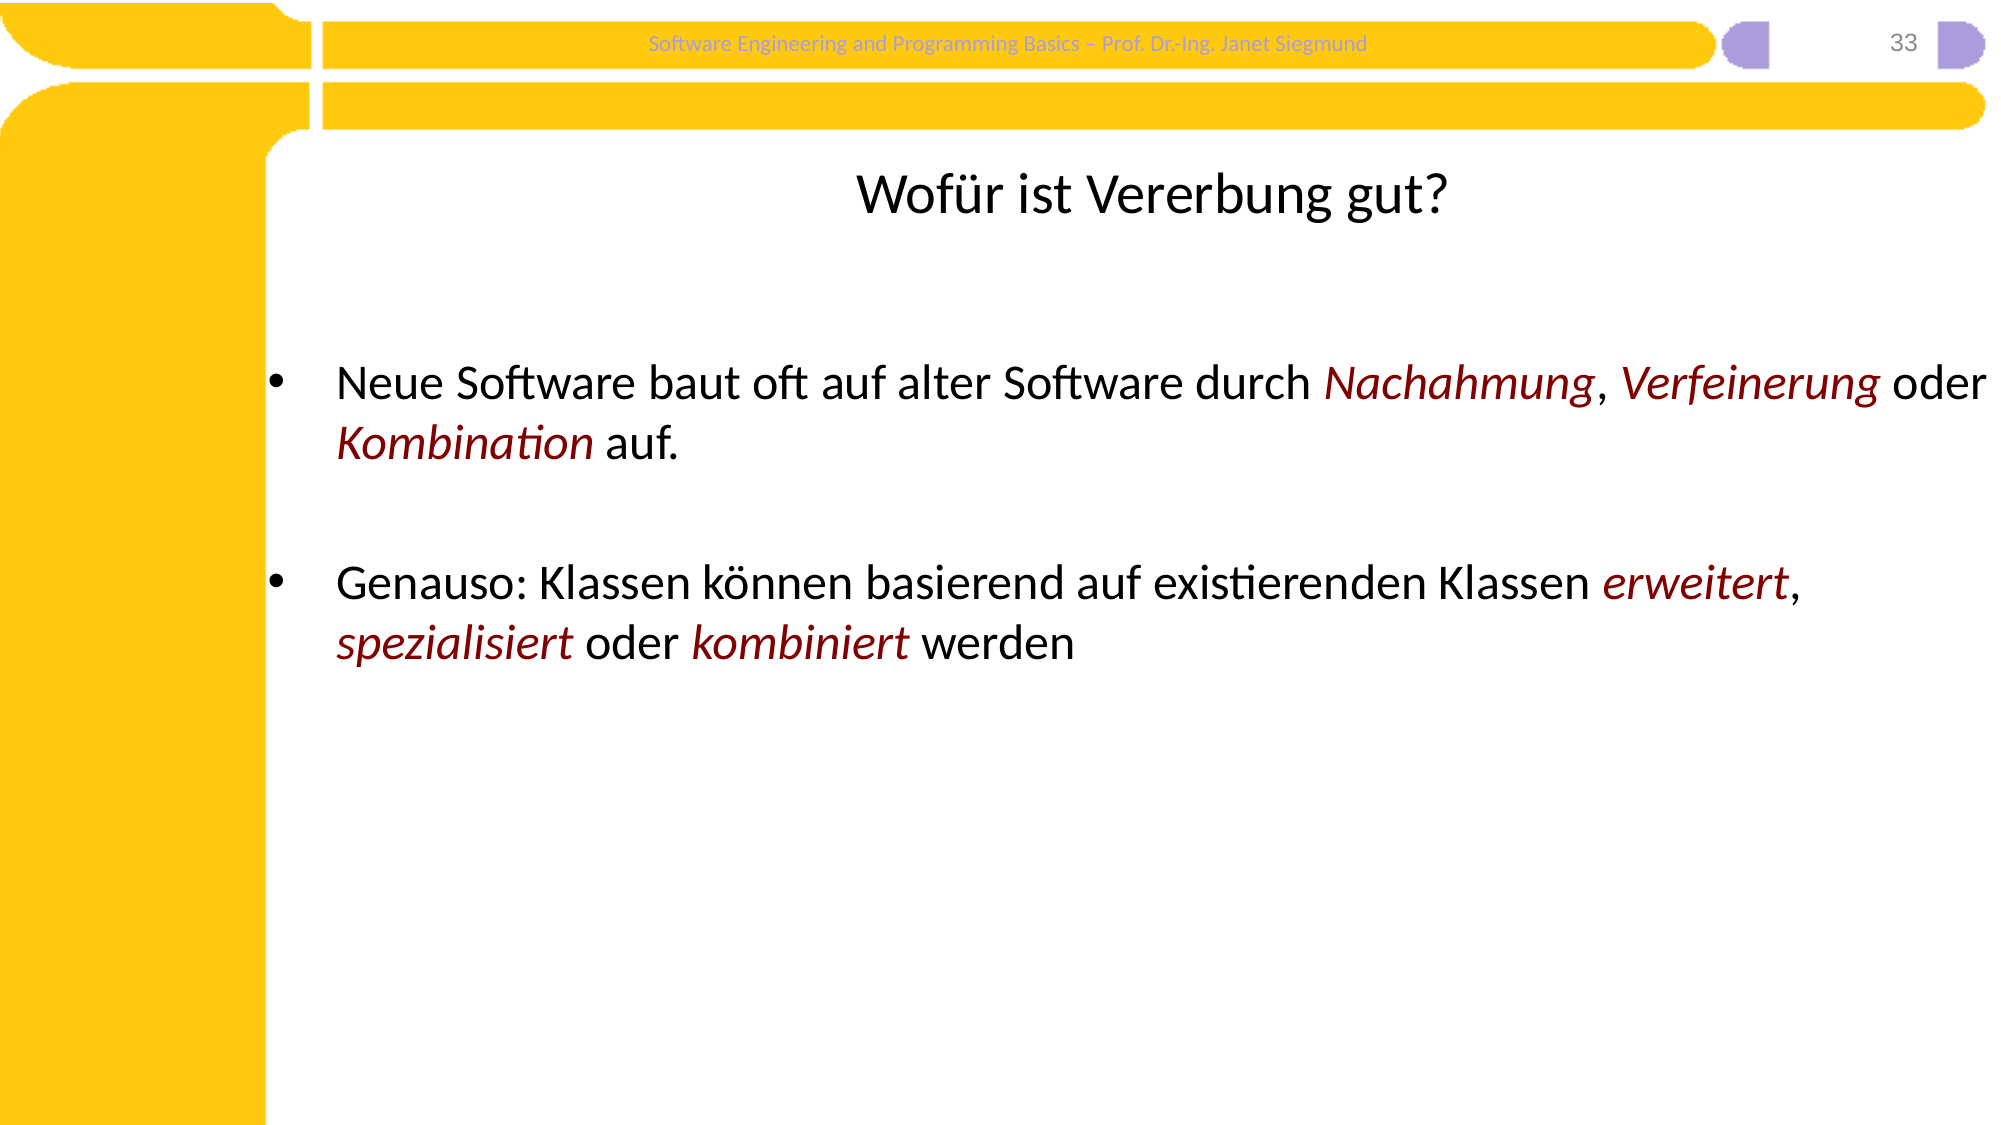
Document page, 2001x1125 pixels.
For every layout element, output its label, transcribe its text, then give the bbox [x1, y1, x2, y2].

picture [0, 3, 1999, 1125]
list Neue Software baut oft auf alter Software durch Nachahmung, Verfeinerung oder Kombination auf. Genauso: Klassen können basierend auf existierenden Klassen erweitert, spezialisiert oder kombiniert werden [267, 349, 1993, 1104]
slide_number 33 [1767, 20, 1934, 67]
title Wofür ist Vererbung gut? [350, 137, 1957, 243]
